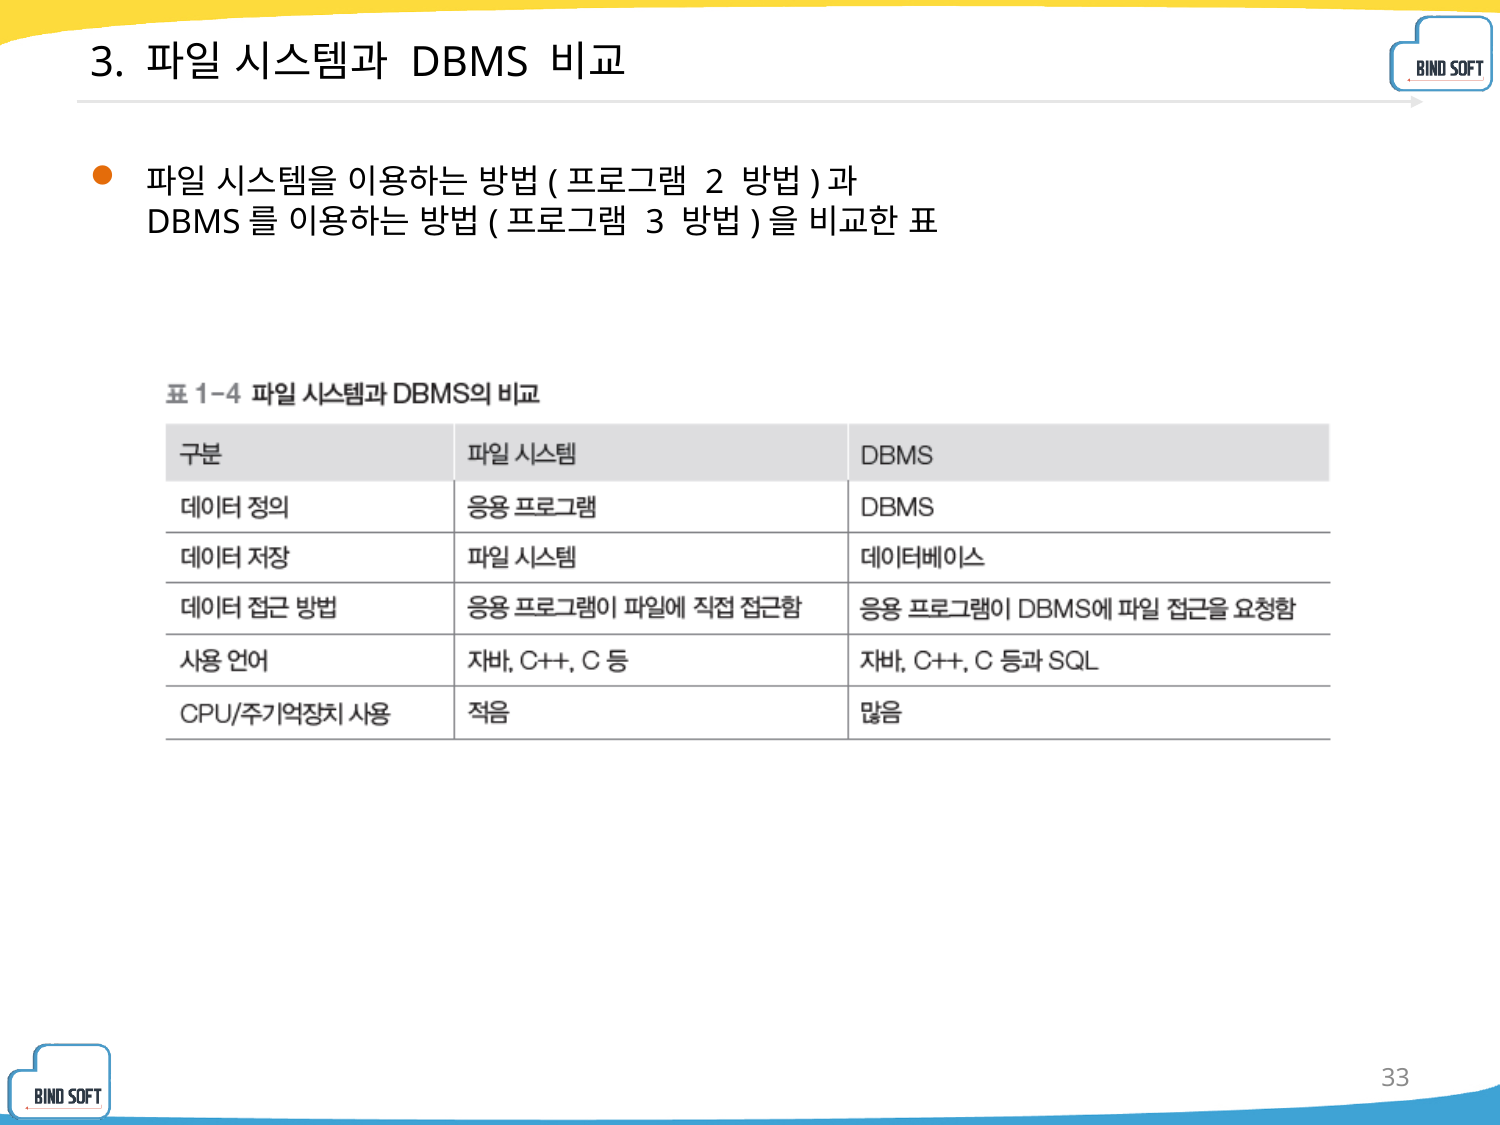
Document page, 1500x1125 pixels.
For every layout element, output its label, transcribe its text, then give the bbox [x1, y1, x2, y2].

picture [162, 380, 1337, 745]
picture [0, 0, 1500, 96]
picture [0, 1003, 1500, 1125]
list 파일 시스템을 이용하는 방법(프로그램 2 방법)과 DBMS를 이용하는 방법(프로그램 3 방법)을 비교한 표 [75, 152, 1425, 806]
title 3. 파일 시스템과 DBMS 비교 [75, 11, 1425, 108]
slide_number 33 [1074, 1054, 1425, 1103]
